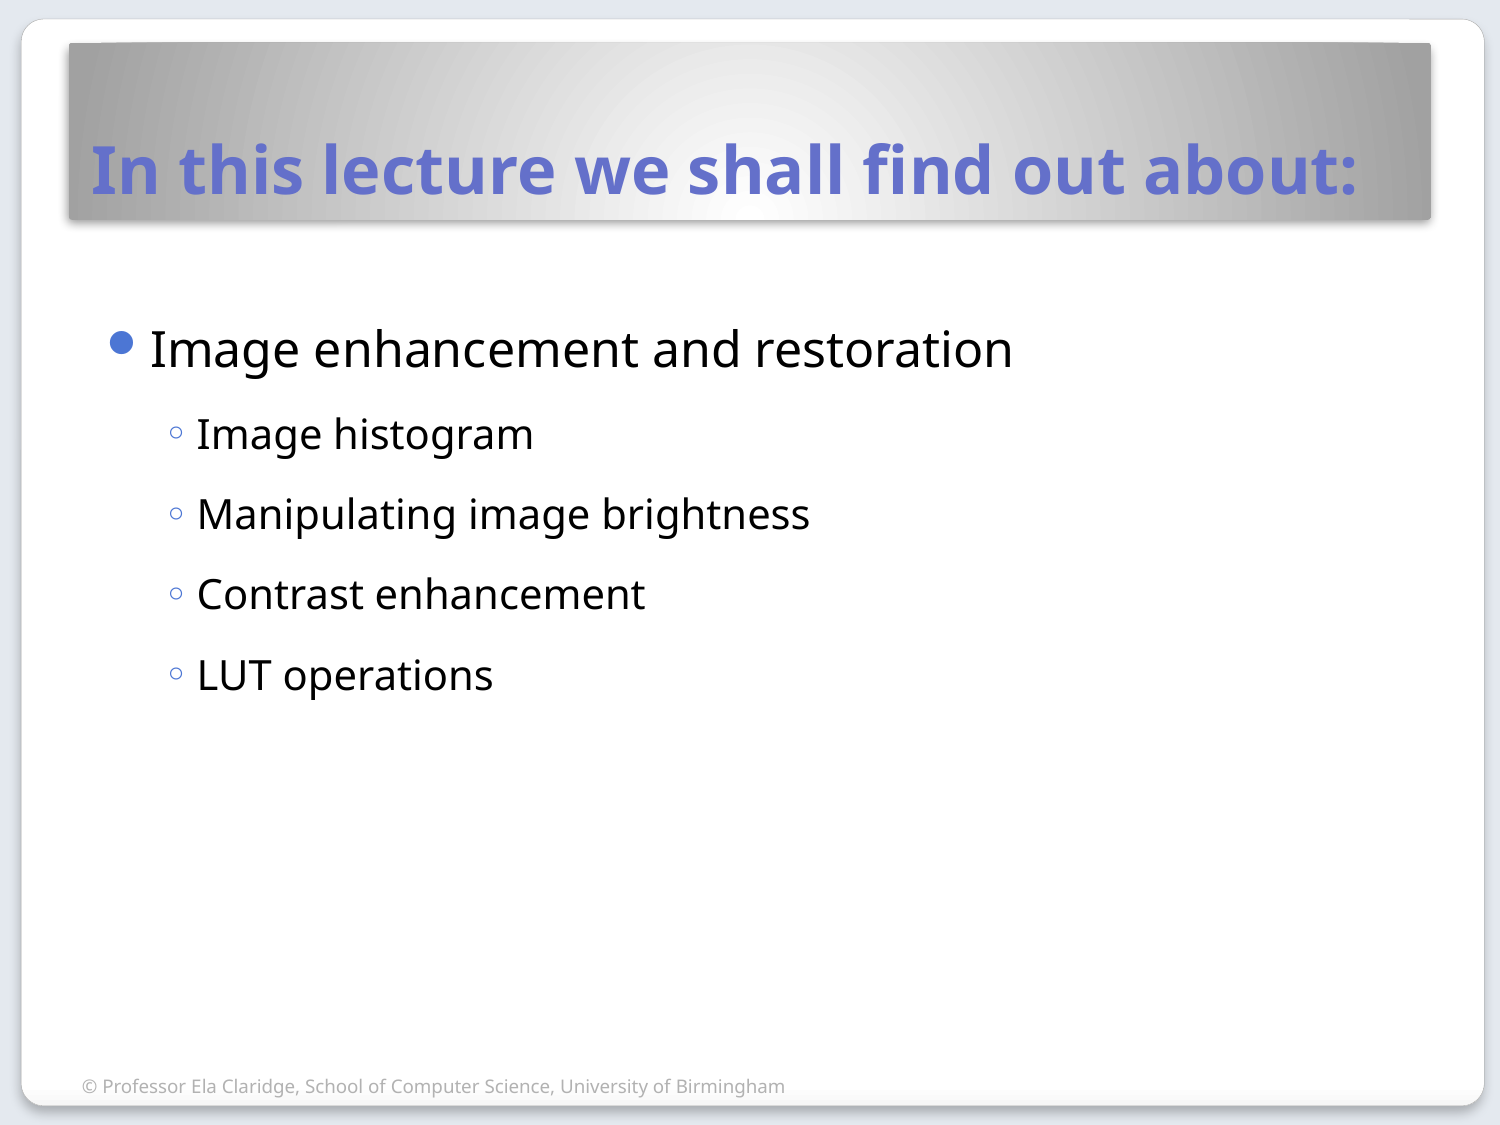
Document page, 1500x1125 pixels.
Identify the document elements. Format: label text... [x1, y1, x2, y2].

title In this lecture we shall find out about: [76, 42, 1420, 216]
footer © Professor Ela Claridge, School of Computer Science, University of Birmingham [66, 1057, 821, 1118]
list Image enhancement and restoration Image histogram Manipulating image brightness Contrast enhancement LUT operations [76, 302, 1420, 1047]
